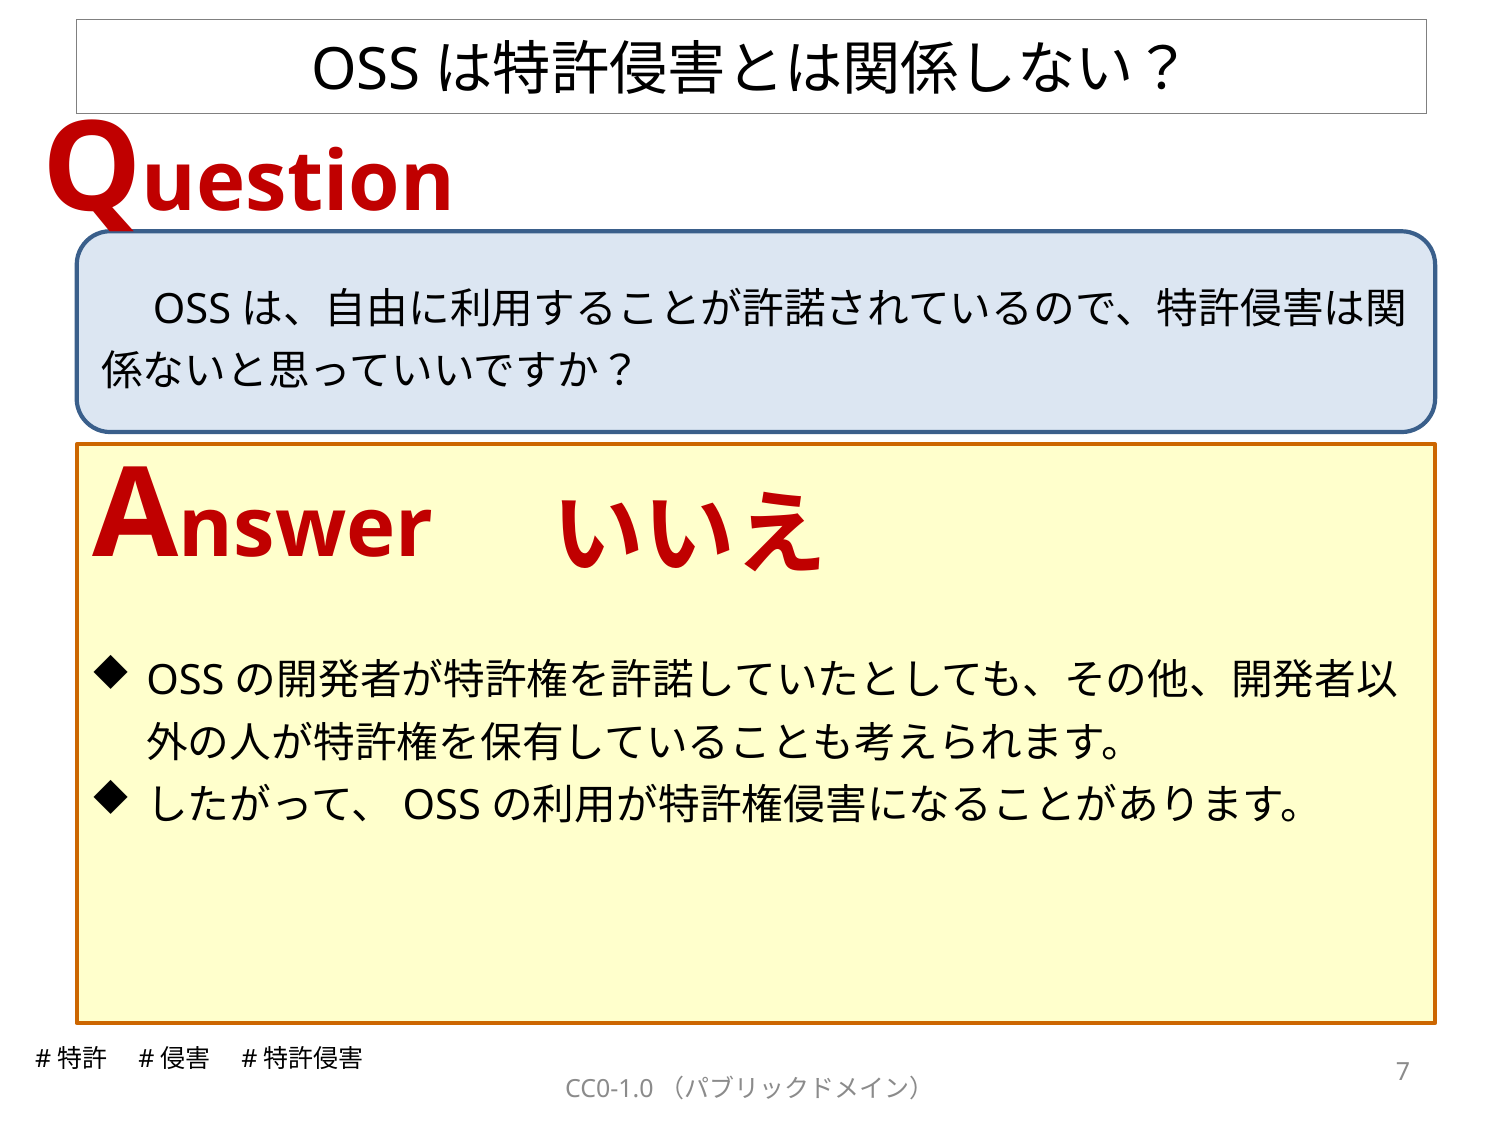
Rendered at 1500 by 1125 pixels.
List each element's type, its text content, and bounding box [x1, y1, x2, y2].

text_box Question [27, 78, 471, 243]
list OSSの開発者が特許権を許諾していたとしても、その他、開発者以外の人が特許権を保有していることも考えられます。 したがって、OSSの利用が特許権侵害になることがあります。 [75, 632, 1425, 1059]
text_box Answer [77, 424, 449, 590]
text_box いいえ [537, 467, 857, 593]
text_box OSSは、自由に利用することが許諾されているので、特許侵害は関係ないと思っていいですか？ [74, 229, 1438, 435]
slide_number 6 [1074, 1042, 1425, 1103]
footer CC0-1.0（パブリックドメイン） [512, 1057, 988, 1118]
text_box [75, 442, 1437, 1025]
title OSSは特許侵害とは関係しない？ [76, 19, 1427, 114]
text_box #特許 #侵害 #特許侵害 [20, 1035, 379, 1080]
